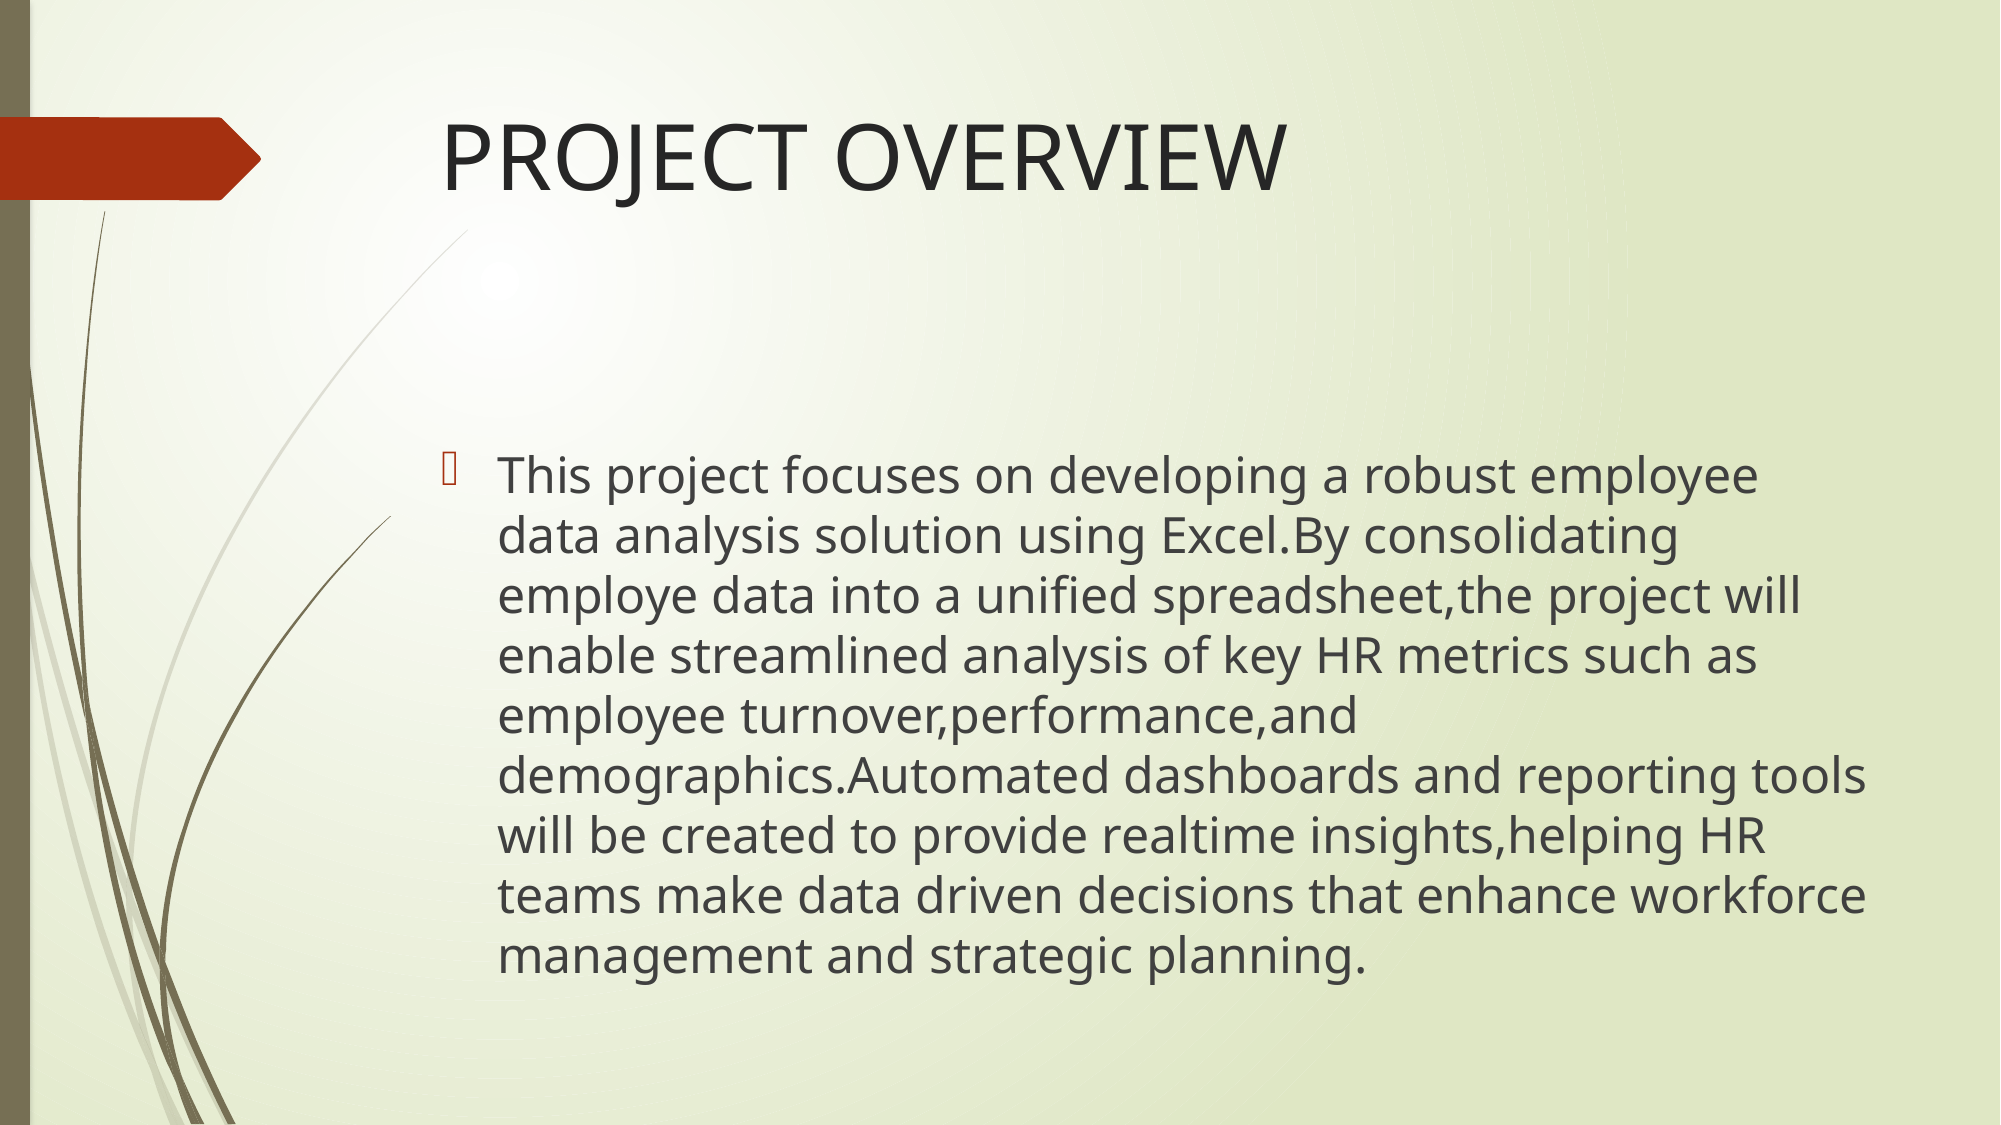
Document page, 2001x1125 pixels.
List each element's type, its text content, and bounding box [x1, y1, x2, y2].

title PROJECT OVERVIEW [424, 91, 1887, 302]
list This project focuses on developing a robust employee data analysis solution using Excel.By consolidating employe data into a unified spreadsheet,the project will enable streamlined analysis of key HR metrics such as employee turnover,performance,and demographics.Automated dashboards and reporting tools will be created to provide realtime insights,helping HR teams make data driven decisions that enhance workforce management and strategic planning. [425, 435, 1889, 1056]
